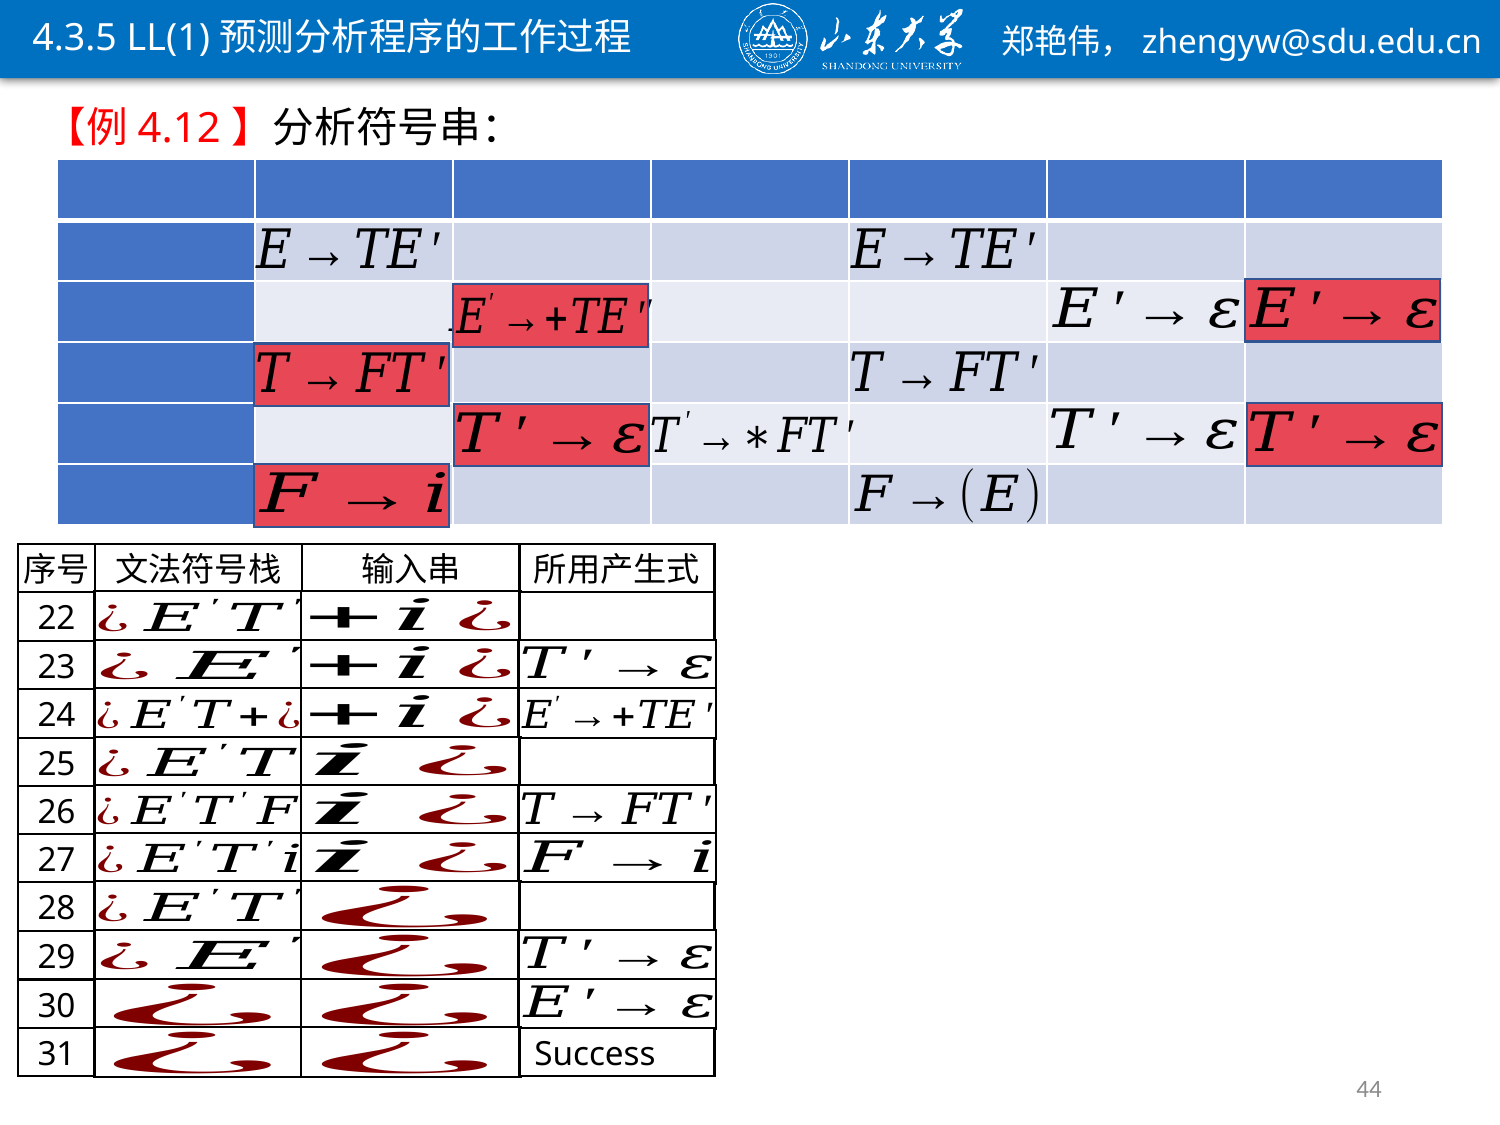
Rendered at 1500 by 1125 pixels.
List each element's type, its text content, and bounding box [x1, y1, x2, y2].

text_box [17, 543, 715, 592]
picture [738, 3, 963, 74]
slide_number 44 [1059, 1057, 1397, 1118]
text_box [17, 786, 715, 834]
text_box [17, 979, 715, 1027]
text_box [17, 592, 715, 640]
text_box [17, 640, 715, 689]
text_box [17, 930, 715, 979]
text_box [17, 689, 715, 737]
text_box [17, 834, 715, 882]
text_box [17, 1027, 715, 1077]
text_box 4.3.5 LL(1)预测分析程序的工作过程 [17, 5, 647, 66]
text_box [17, 737, 715, 786]
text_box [17, 882, 715, 930]
